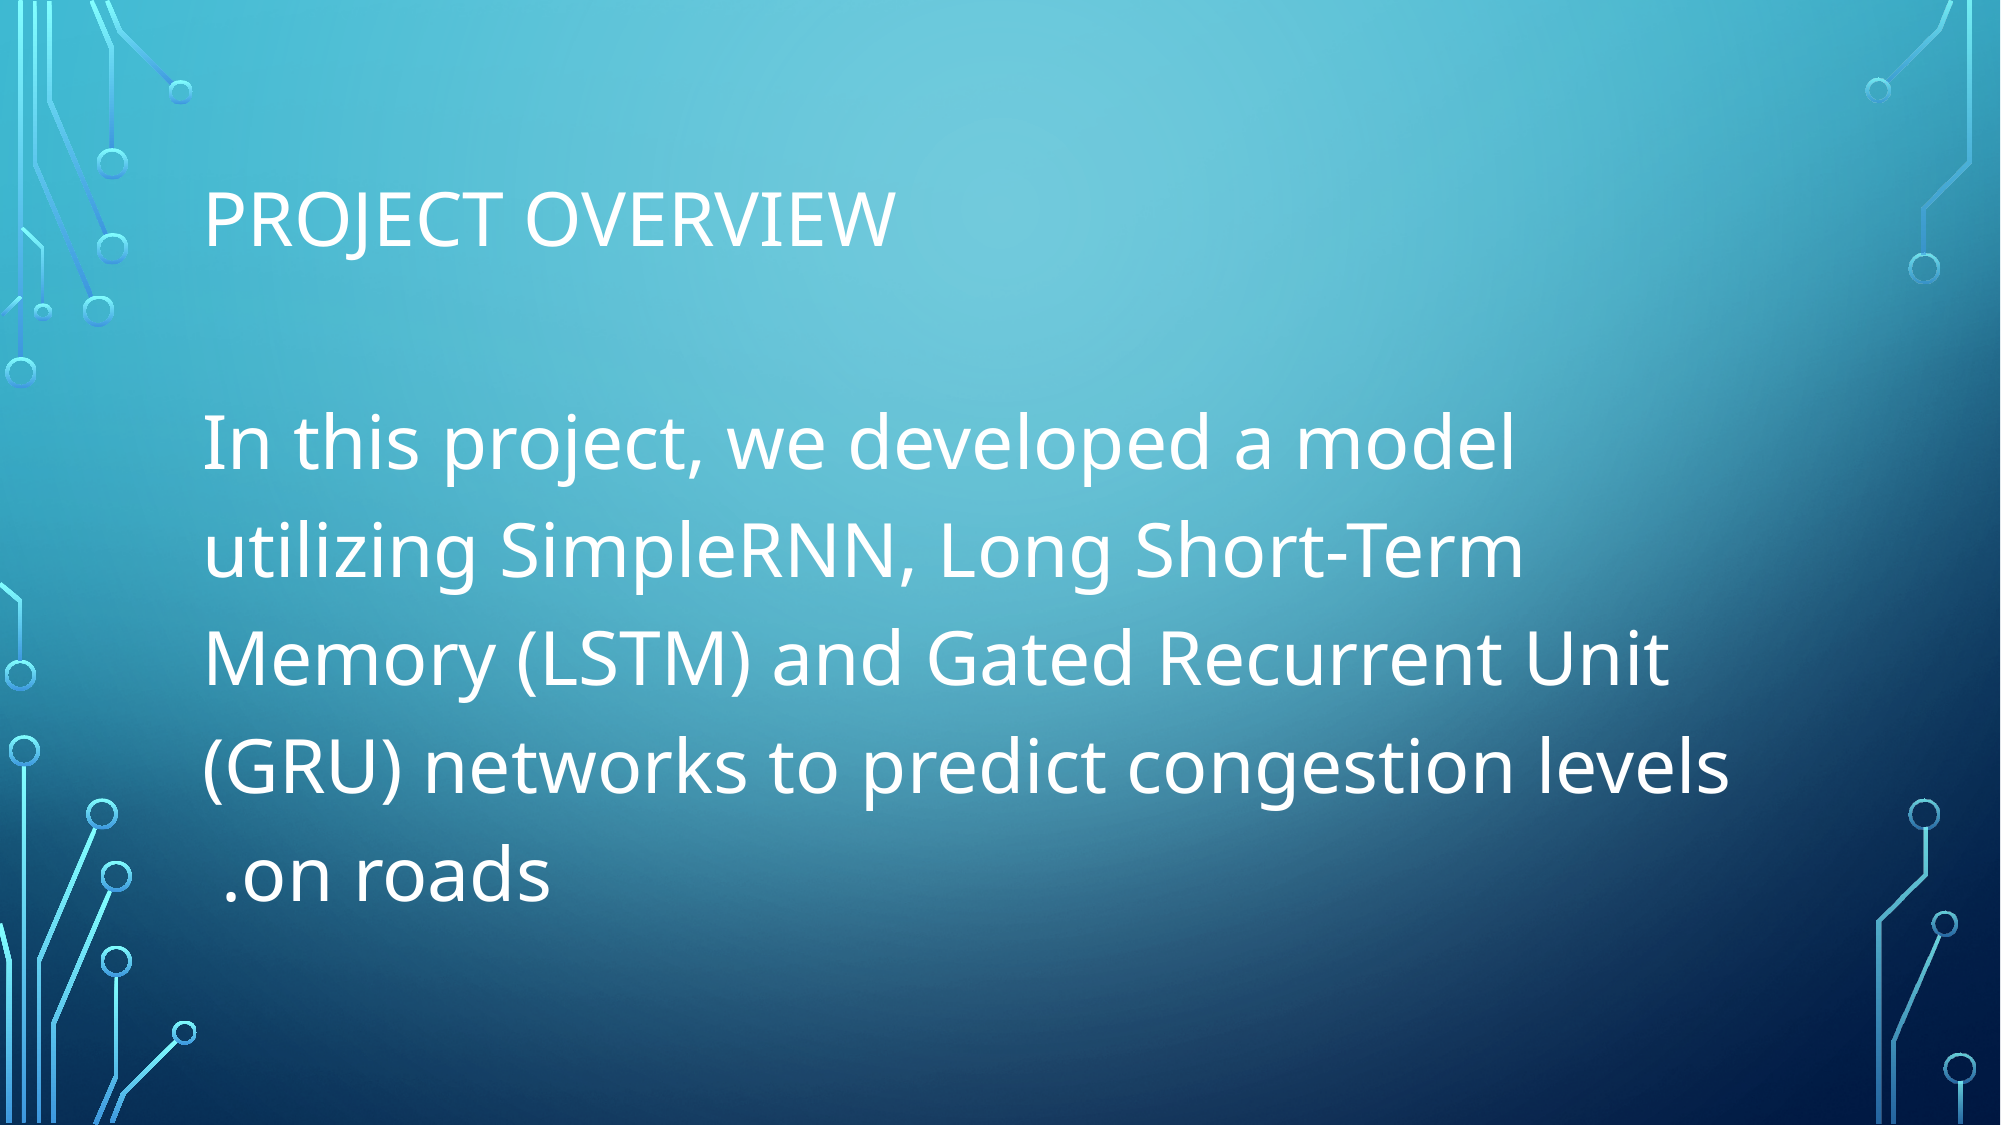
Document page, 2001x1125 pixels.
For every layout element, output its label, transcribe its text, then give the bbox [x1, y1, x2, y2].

list In this project, we developed a model utilizing SimpleRNN, Long Short-Term Memory (LSTM) and Gated Recurrent Unit (GRU) networks to predict congestion levels on roads. [187, 369, 1813, 950]
title Project overview [187, 101, 1813, 344]
